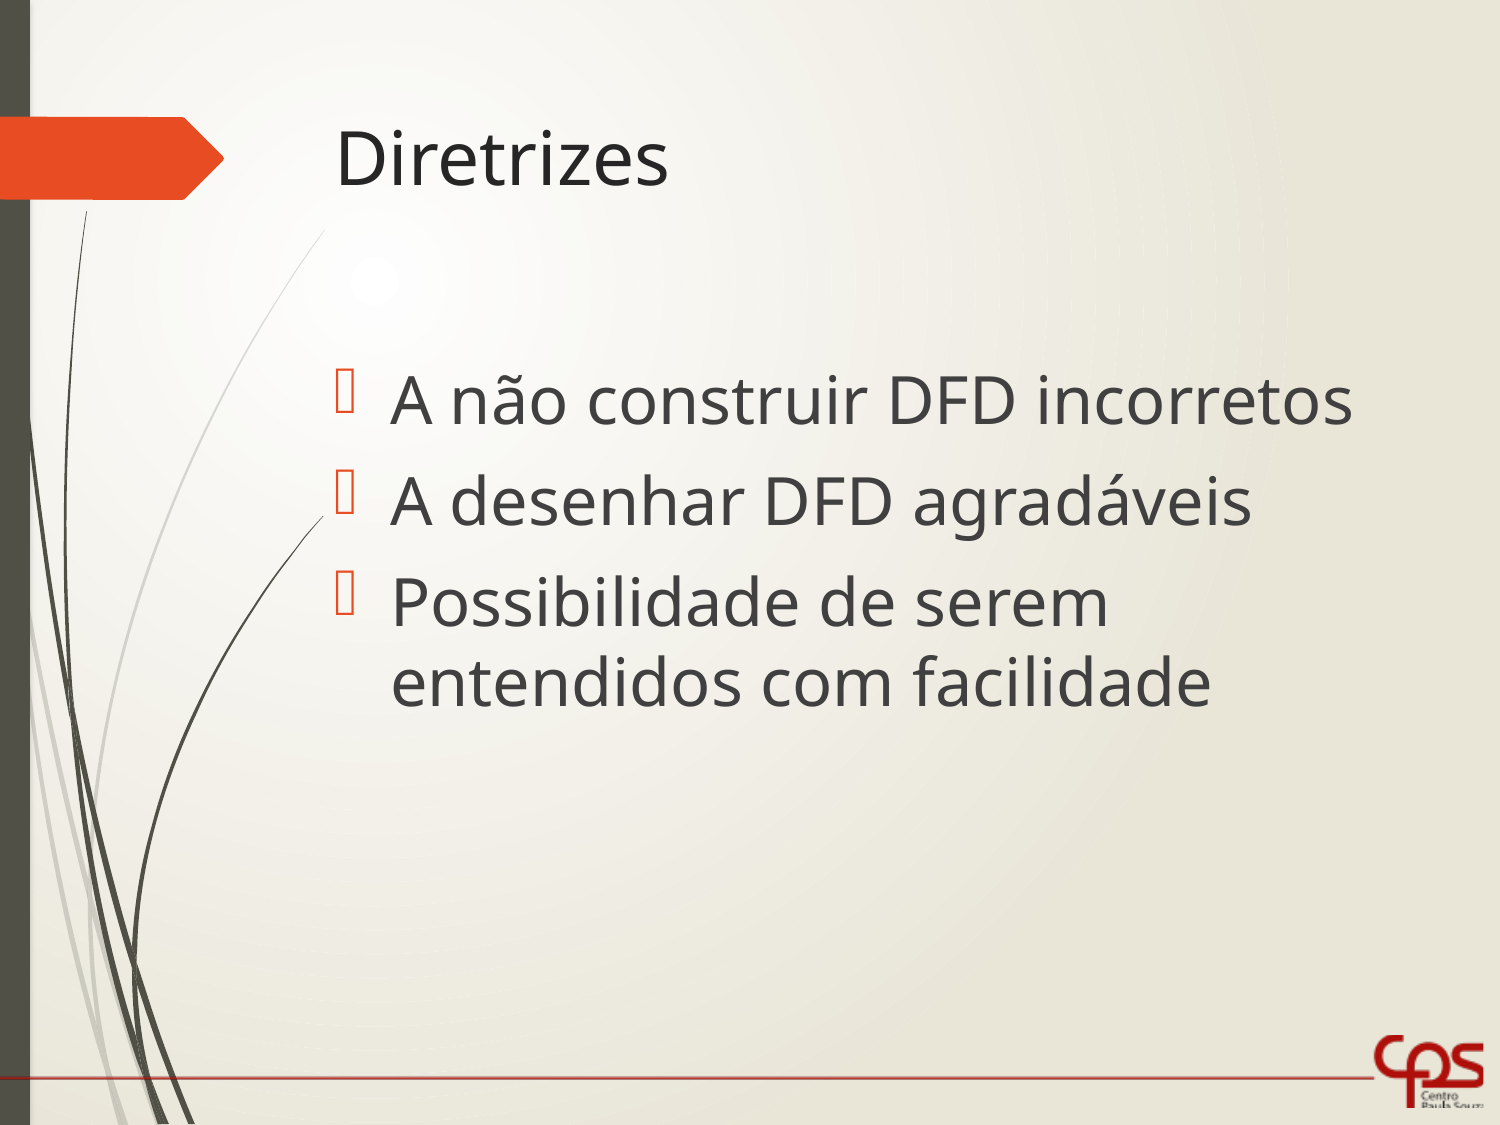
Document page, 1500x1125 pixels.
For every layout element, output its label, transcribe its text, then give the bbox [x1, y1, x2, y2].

title Diretrizes [319, 102, 1400, 313]
list A não construir DFD incorretos A desenhar DFD agradáveis Possibilidade de serem entendidos com facilidade [318, 350, 1400, 970]
